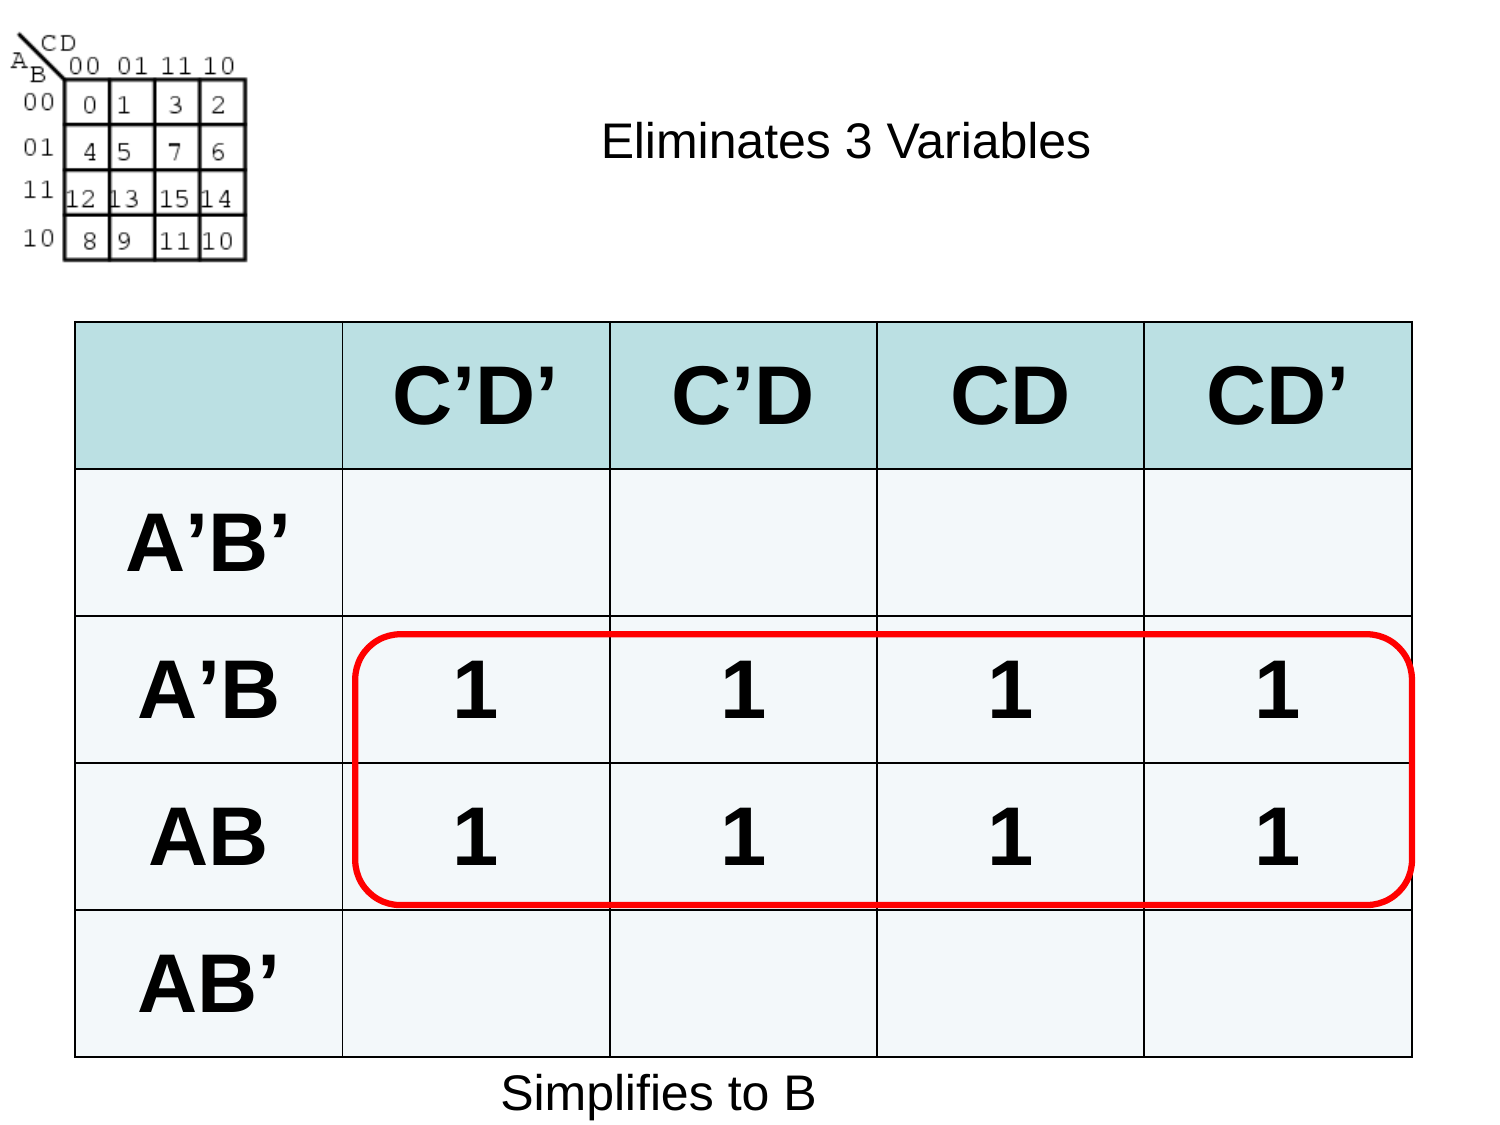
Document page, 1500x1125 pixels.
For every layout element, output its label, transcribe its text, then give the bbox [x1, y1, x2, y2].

table_cell [343, 911, 609, 1056]
table_cell 1 [878, 617, 1143, 632]
table_cell [343, 470, 609, 615]
table_cell [878, 470, 1143, 615]
table_header [76, 323, 342, 468]
table_header CD [878, 323, 1143, 468]
table_cell [611, 911, 876, 1056]
table_cell 1 [611, 617, 876, 632]
text_box Simplifies to B [485, 1053, 832, 1125]
table_cell A’B [76, 617, 342, 762]
table_cell A’B’ [76, 470, 342, 615]
table_header C’D’ [343, 323, 609, 468]
table_cell [1145, 911, 1411, 1056]
table_cell 1 [1145, 617, 1411, 660]
table_header CD’ [1145, 323, 1411, 468]
table_cell AB [76, 764, 342, 909]
picture [0, 1, 268, 290]
table_cell [878, 911, 1143, 1056]
table_cell 1 [343, 617, 609, 762]
text_box [353, 632, 1415, 908]
table_cell 1 [1145, 880, 1411, 909]
title Eliminates 3 Variables [271, 45, 1425, 233]
table_cell 1 [343, 764, 609, 909]
table_cell AB’ [76, 911, 342, 1056]
table_cell [1145, 470, 1411, 615]
table_cell [611, 470, 876, 615]
table_header C’D [611, 323, 876, 468]
